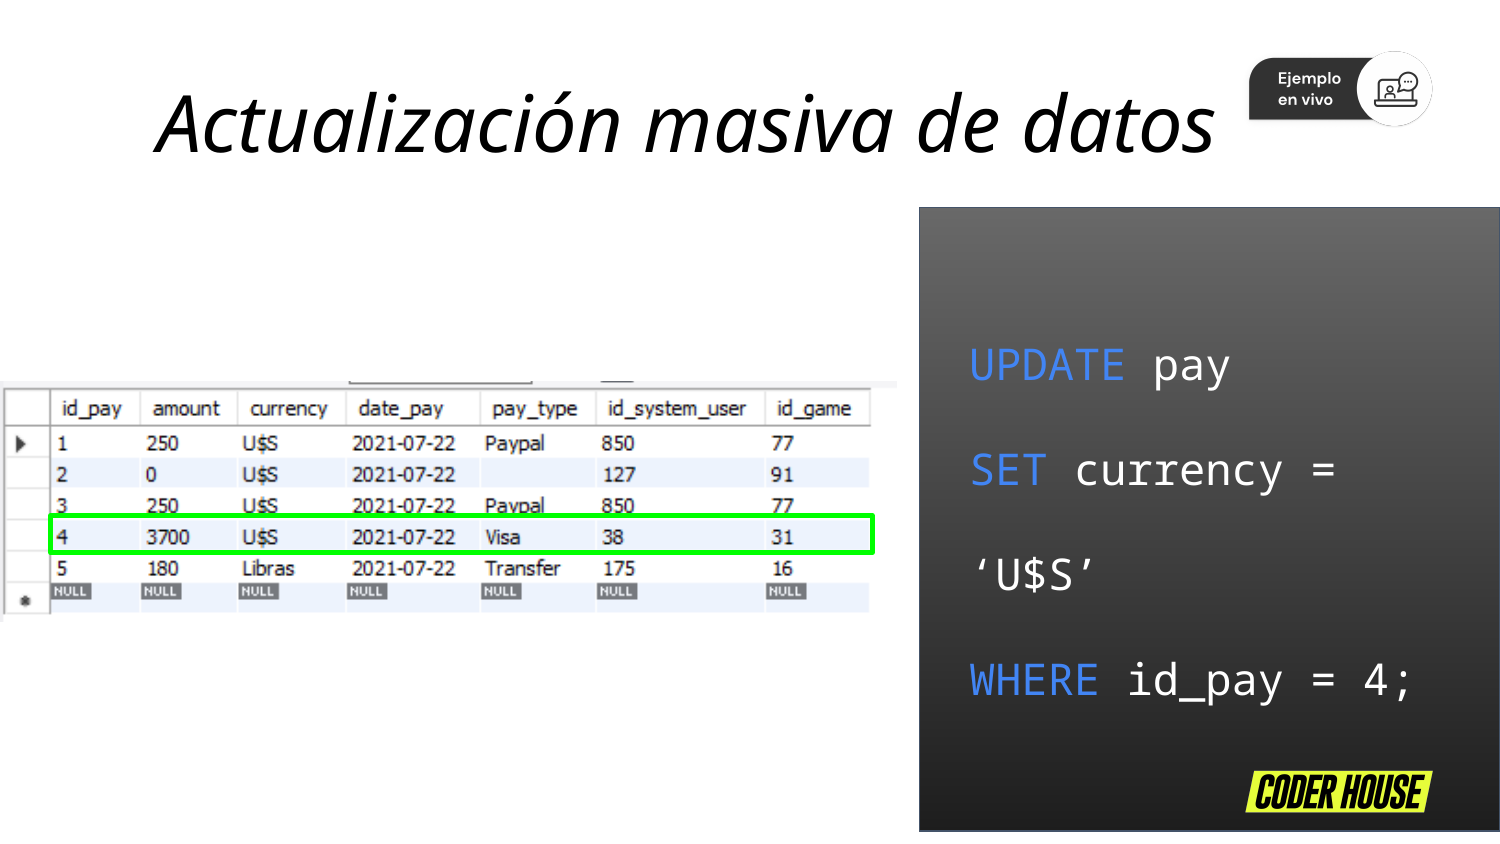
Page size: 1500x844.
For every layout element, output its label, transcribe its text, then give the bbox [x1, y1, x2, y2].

text_box UPDATE pay SET currency = ‘U$S’ WHERE id_pay = 4; [954, 268, 1488, 794]
text_box Actualización masiva de datos [133, 58, 1242, 175]
picture [1231, 45, 1449, 132]
picture [0, 380, 897, 622]
picture [1241, 764, 1437, 819]
text_box [919, 207, 1500, 832]
